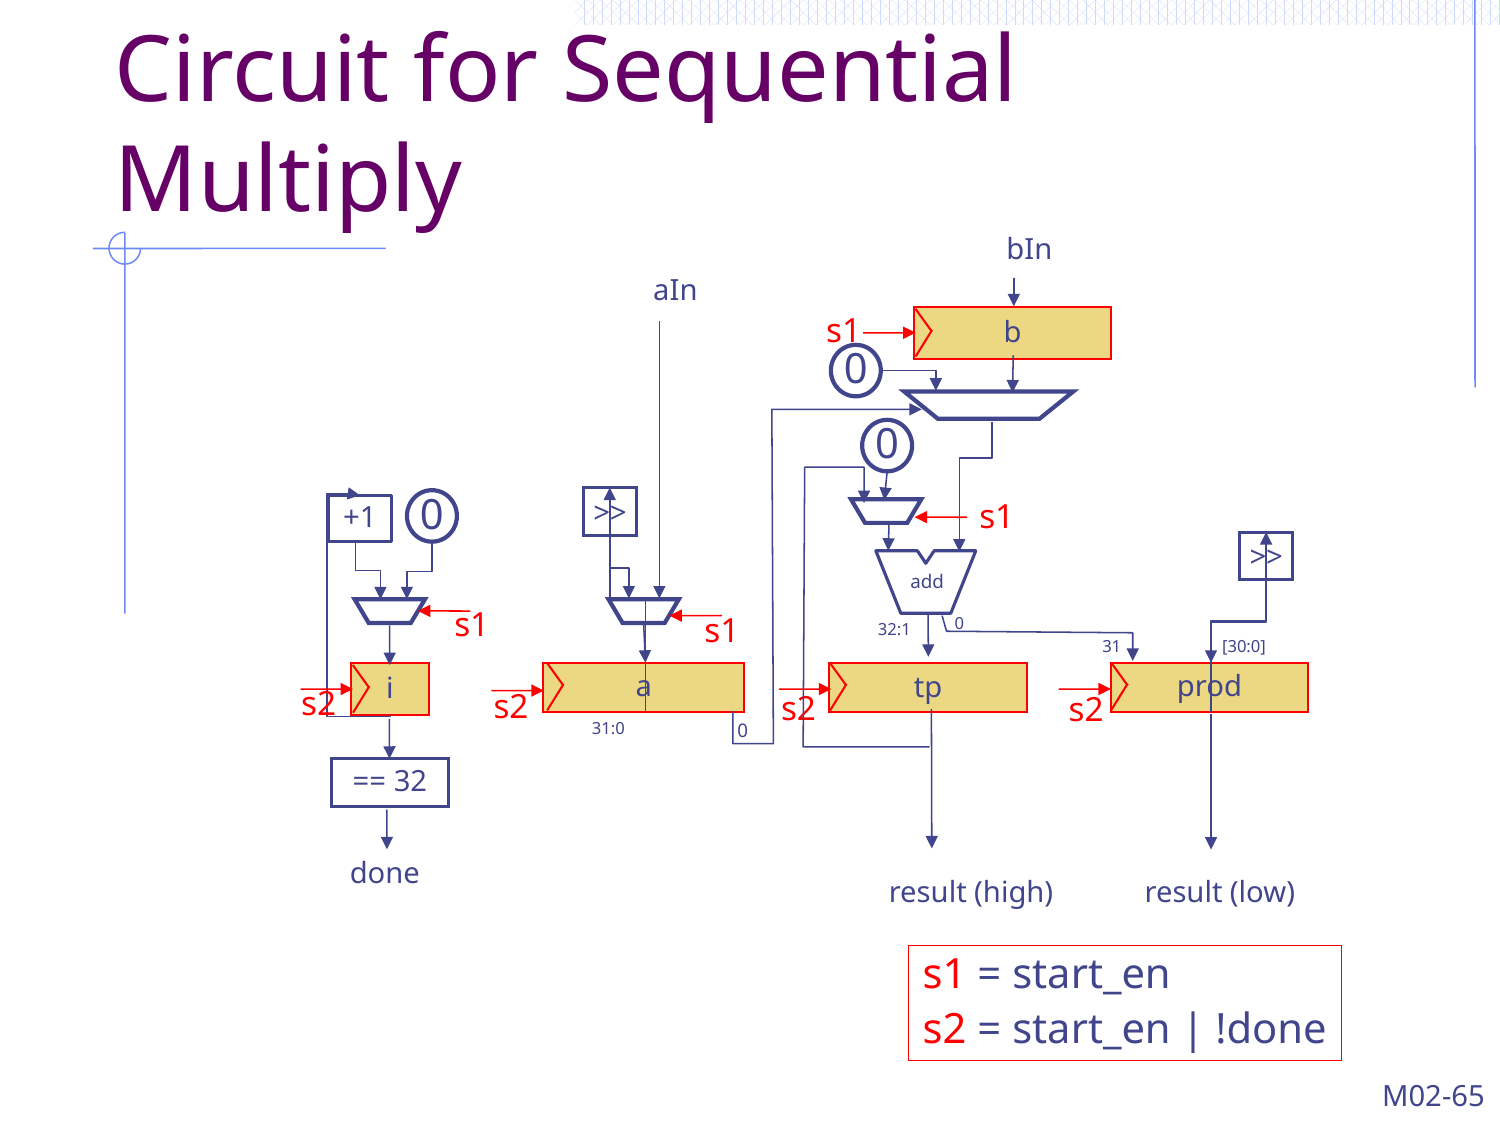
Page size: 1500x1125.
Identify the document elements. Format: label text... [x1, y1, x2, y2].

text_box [476, 682, 546, 735]
slide_number M02-65 [1187, 1049, 1500, 1125]
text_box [809, 305, 916, 343]
text_box bIn [991, 226, 1068, 273]
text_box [721, 344, 1139, 918]
text_box b [919, 306, 1112, 343]
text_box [323, 489, 458, 899]
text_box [918, 308, 933, 343]
title Circuit for Sequential Multiply [99, 49, 1376, 238]
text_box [1142, 531, 1321, 918]
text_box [573, 267, 716, 746]
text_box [543, 662, 568, 713]
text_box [417, 599, 507, 652]
text_box s1 = start_en s2 = start_en | !done [908, 945, 1342, 1061]
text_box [669, 605, 716, 658]
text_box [284, 679, 354, 732]
